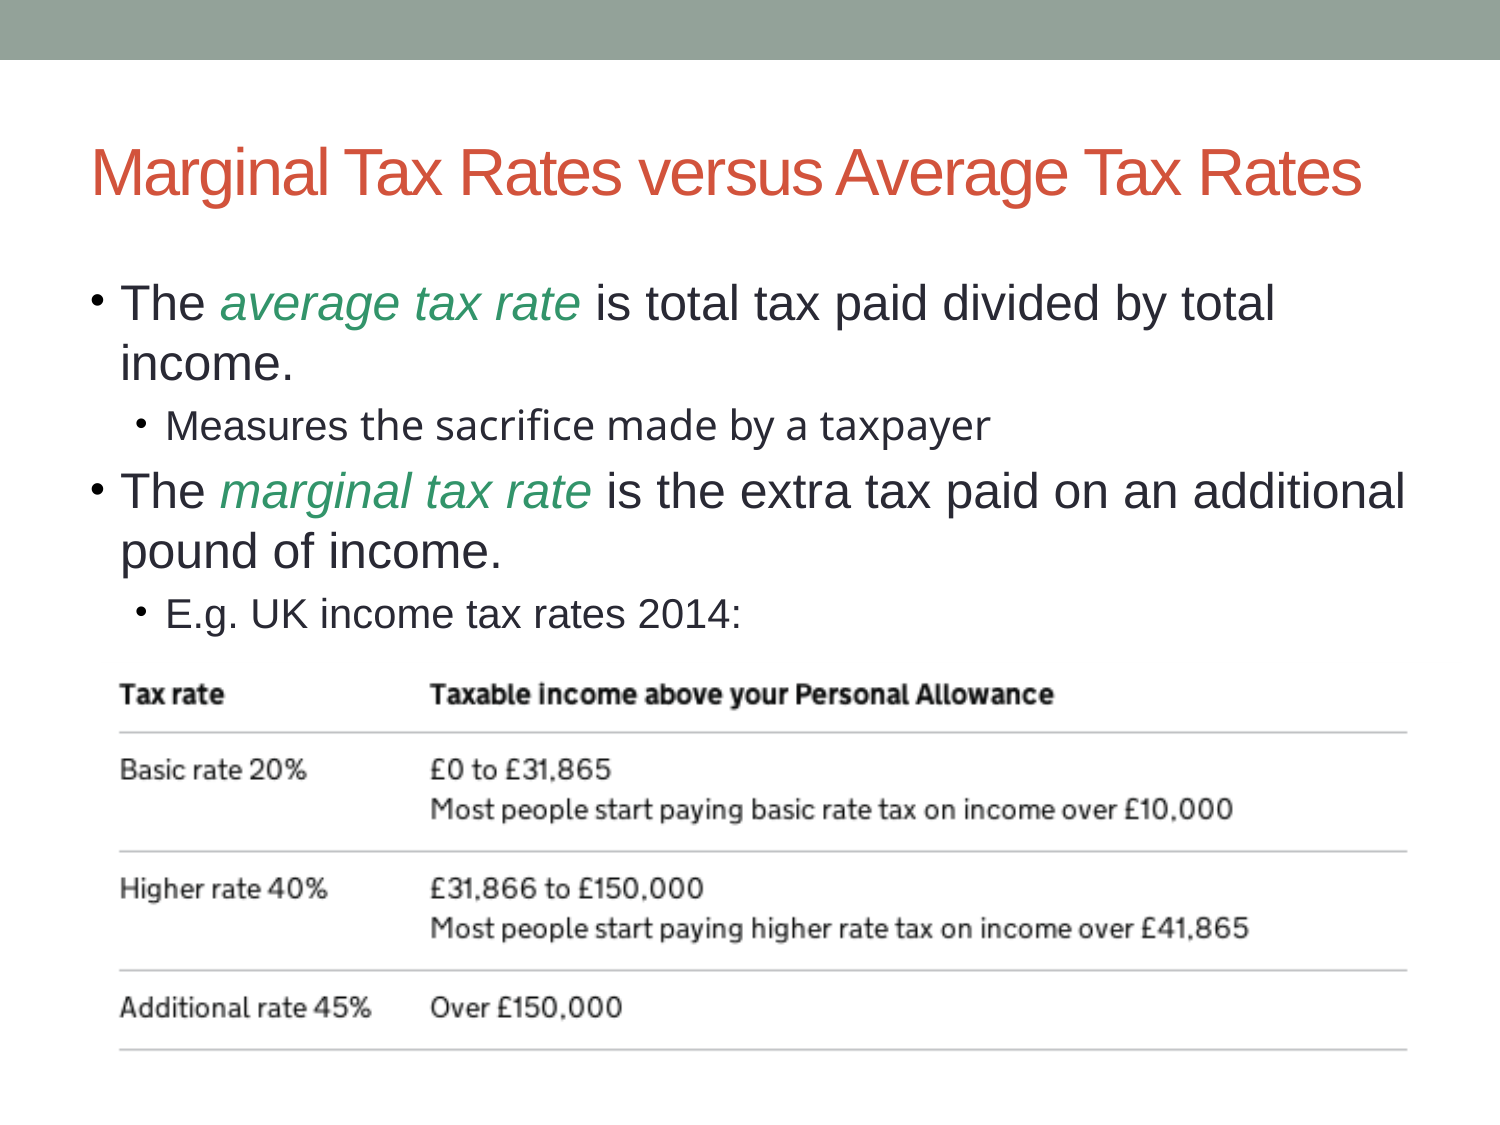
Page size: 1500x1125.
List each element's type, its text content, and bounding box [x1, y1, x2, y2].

picture [101, 661, 1462, 1093]
title Marginal Tax Rates versus Average Tax Rates [75, 87, 1425, 250]
list The average tax rate is total tax paid divided by total income. Measures the sacrifice made by a taxpayer The marginal tax rate is the extra tax paid on an additional pound of income. E.g. UK income tax rates 2014: [75, 262, 1425, 1063]
